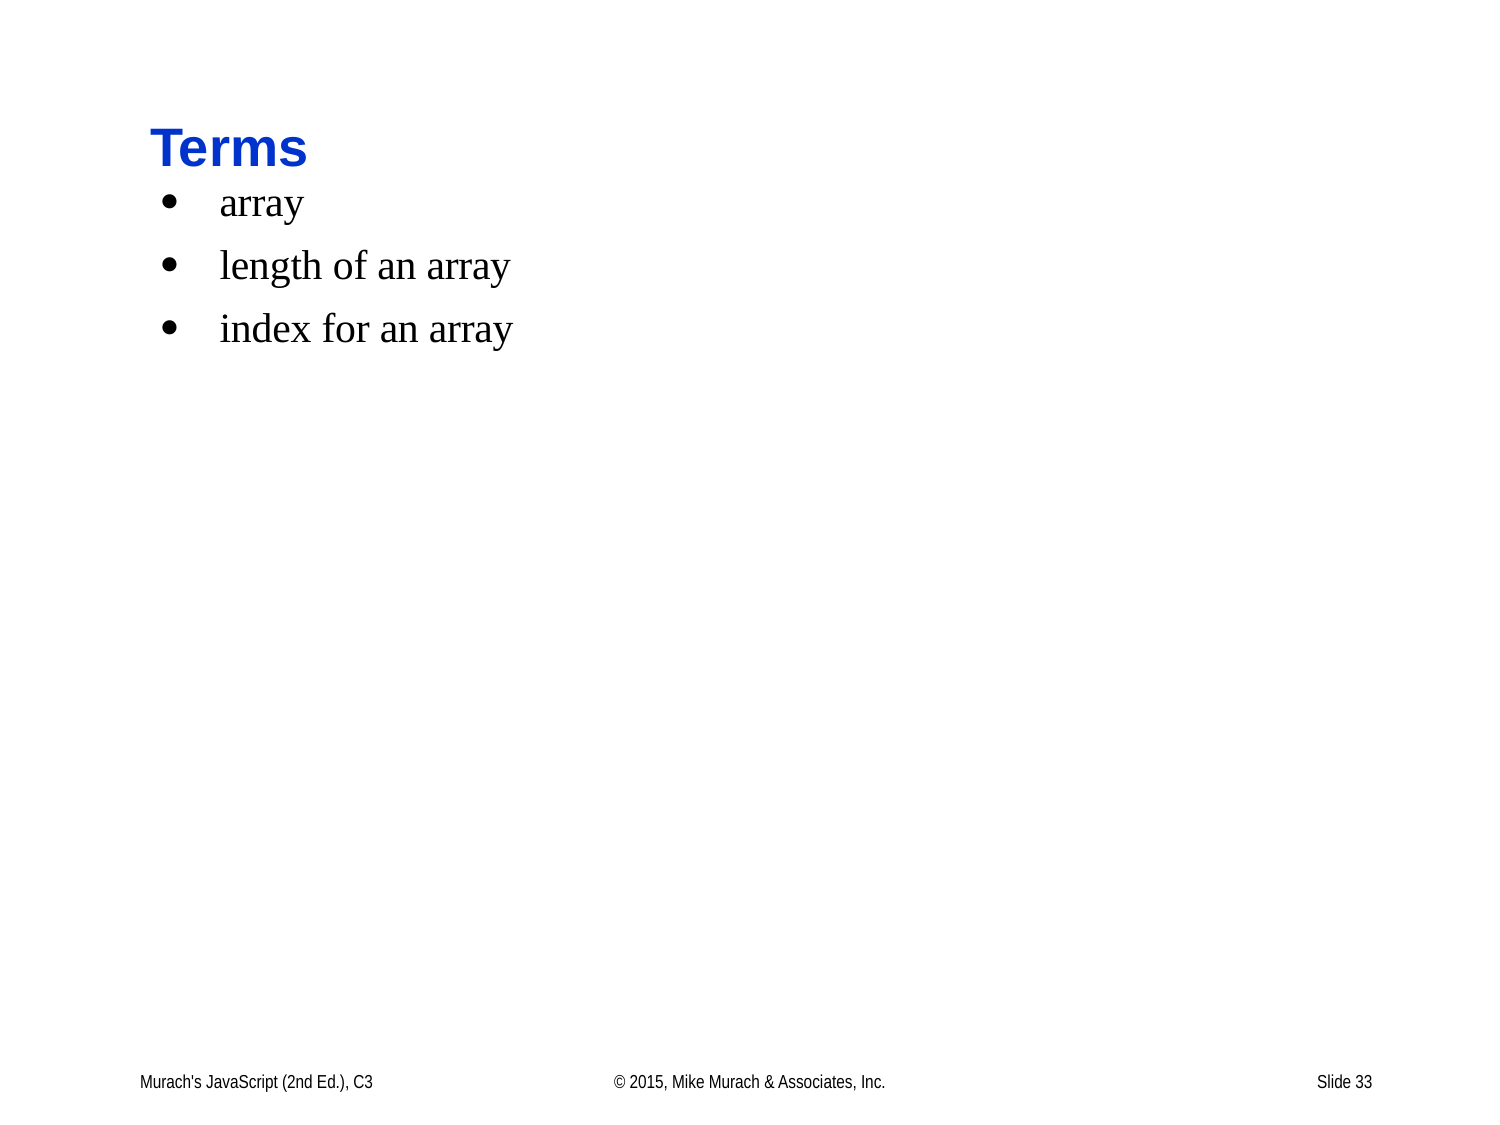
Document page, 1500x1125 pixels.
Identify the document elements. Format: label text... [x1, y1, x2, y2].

slide_number Murach's JavaScript (2nd Ed.), C3 [125, 1025, 450, 1100]
title Terms [150, 112, 1350, 179]
slide_number Slide 33 [1074, 1025, 1388, 1100]
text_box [162, 174, 1361, 366]
footer © 2015, Mike Murach & Associates, Inc. [474, 1025, 1025, 1100]
